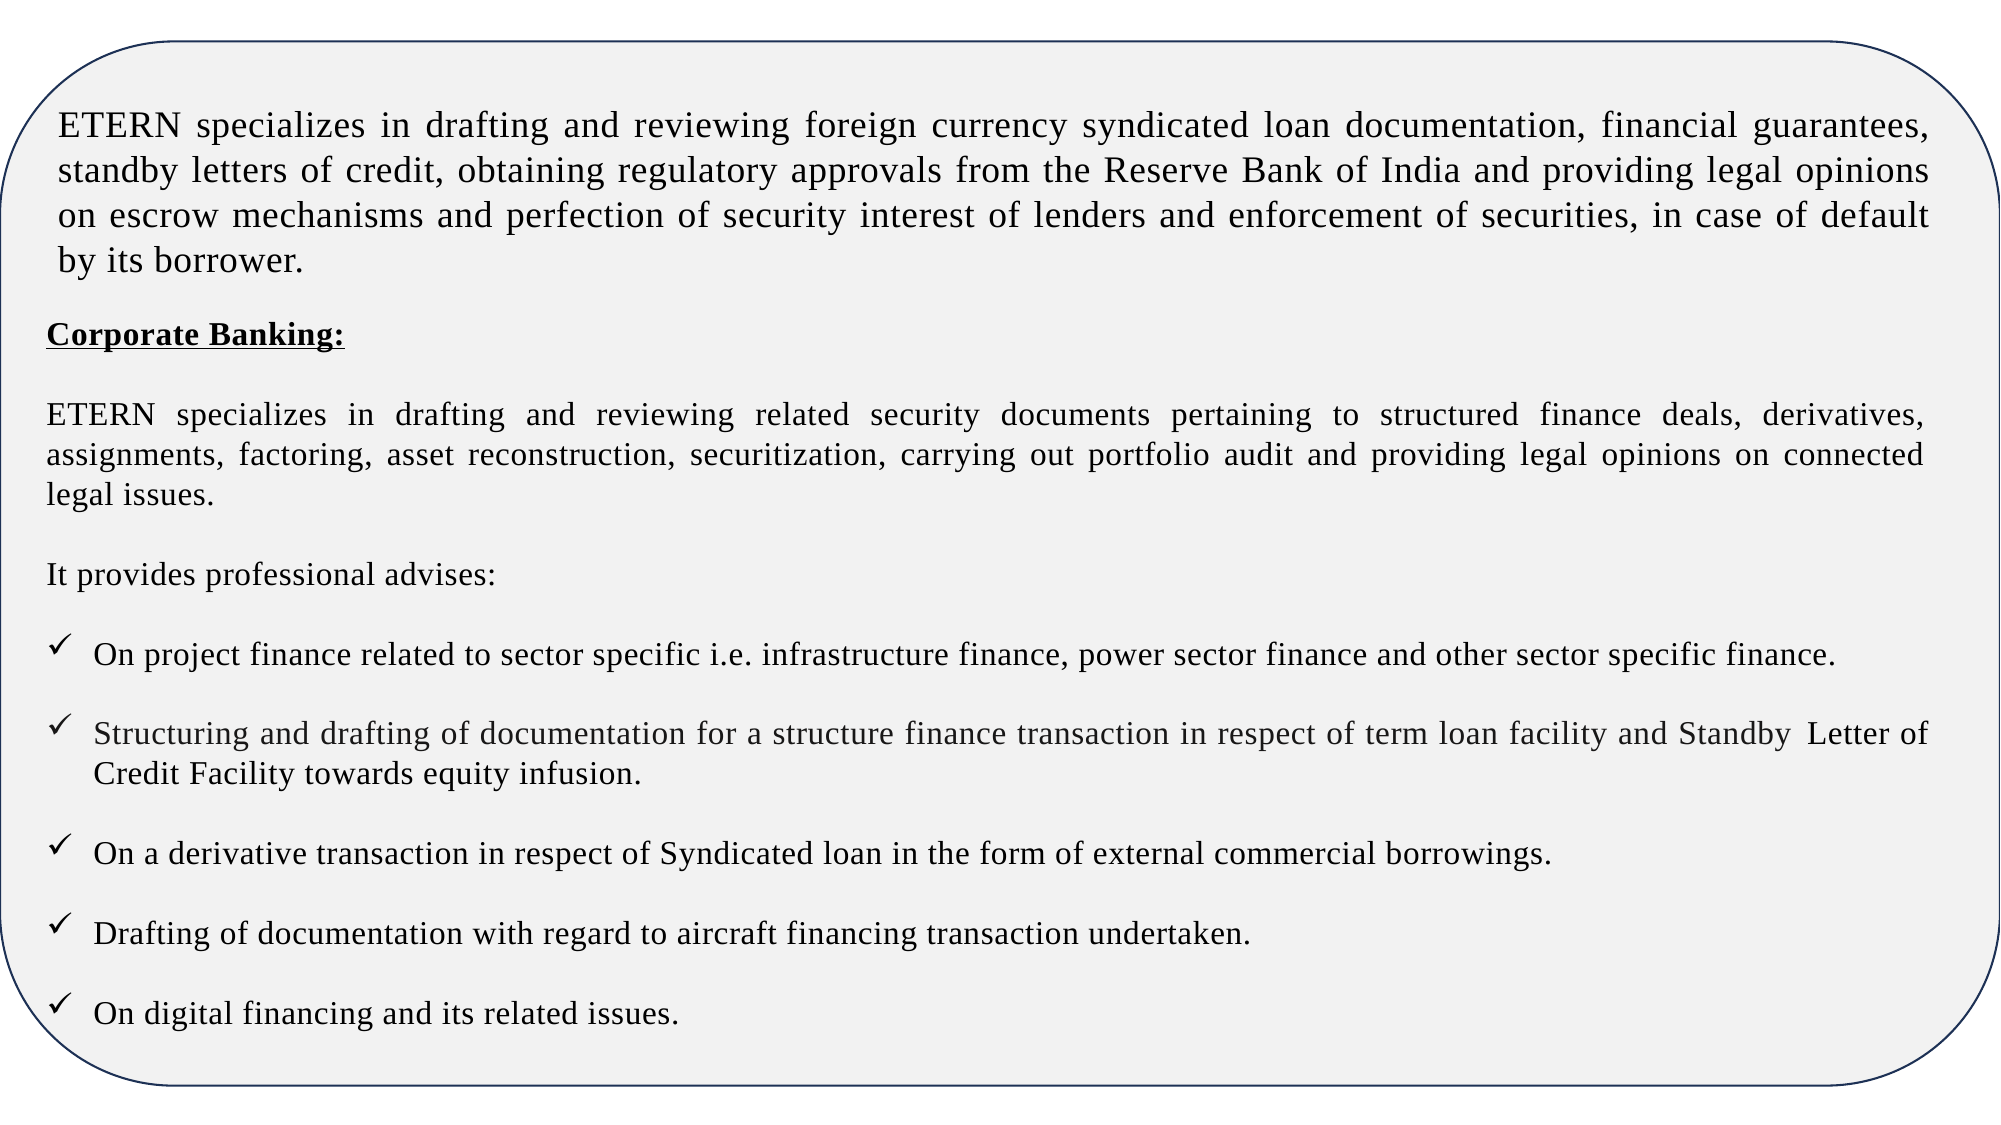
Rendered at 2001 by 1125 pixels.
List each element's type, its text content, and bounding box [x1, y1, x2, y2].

text_box ETERN specializes in drafting and reviewing foreign currency syndicated loan documentation, financial guarantees, standby letters of credit, obtaining regulatory approvals from the Reserve Bank of India and providing legal opinions on escrow mechanisms and perfection of security interest of lenders and enforcement of securities, in case of default by its borrower. [43, 92, 1949, 288]
text_box Corporate Banking: ETERN specializes in drafting and reviewing related security documents pertaining to structured finance deals, derivatives, assignments, factoring, asset reconstruction, securitization, carrying out portfolio audit and providing legal opinions on connected legal issues. It provides professional advises: On project finance related to sector specific i.e. infrastructure finance, power sector finance and other sector specific finance. Structuring and drafting of documentation for a structure finance transaction in respect of term loan facility and Standby Letter of Credit Facility towards equity infusion. On a derivative transaction in respect of Syndicated loan in the form of external commercial borrowings. Drafting of documentation with regard to aircraft financing transaction undertaken. On digital financing and its related issues. [31, 304, 1945, 1125]
text_box [0, 40, 2000, 1040]
